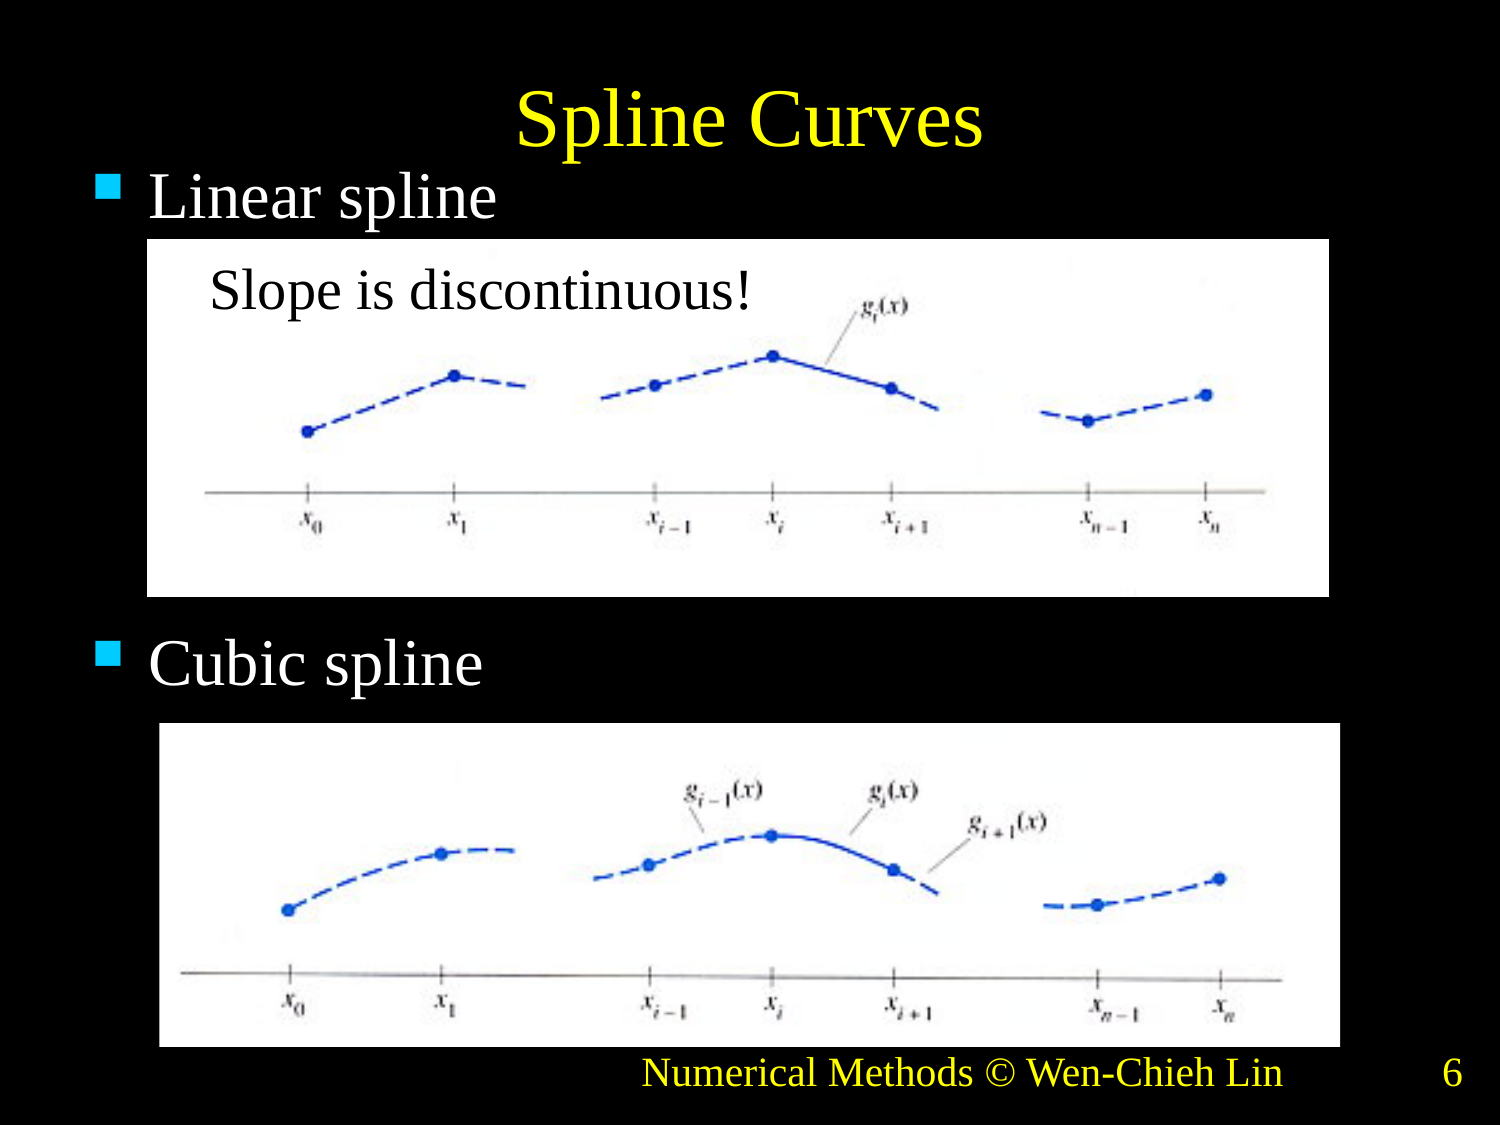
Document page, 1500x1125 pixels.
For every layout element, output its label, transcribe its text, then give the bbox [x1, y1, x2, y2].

slide_number 6 [1128, 1024, 1479, 1103]
title Spline Curves [75, 19, 1425, 208]
footer Numerical Methods © Wen-Chieh Lin [490, 1055, 1128, 1103]
picture [159, 723, 1341, 1048]
list Linear spline Cubic spline [76, 144, 1427, 1008]
picture [147, 239, 1329, 597]
